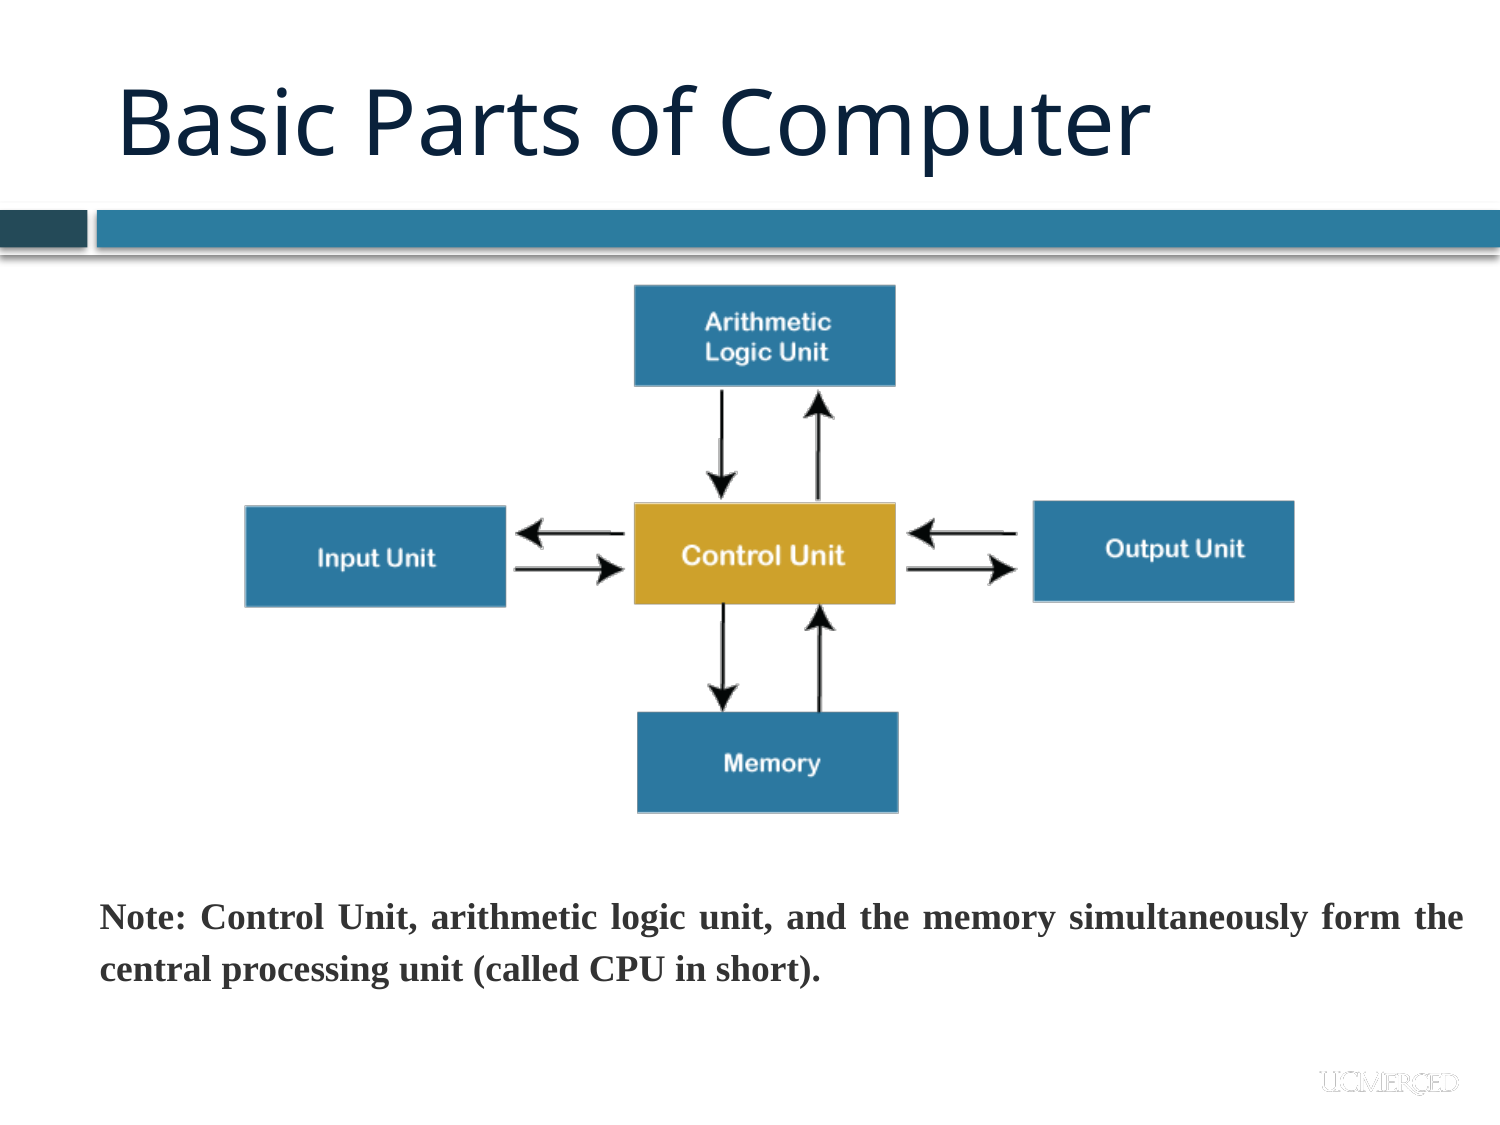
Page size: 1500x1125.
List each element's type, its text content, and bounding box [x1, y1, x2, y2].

text_box Note: Control Unit, arithmetic logic unit, and the memory simultaneously form the central processing unit (called CPU in short). [84, 877, 1481, 997]
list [220, 264, 1318, 839]
title Basic Parts of Computer [100, 37, 1438, 200]
